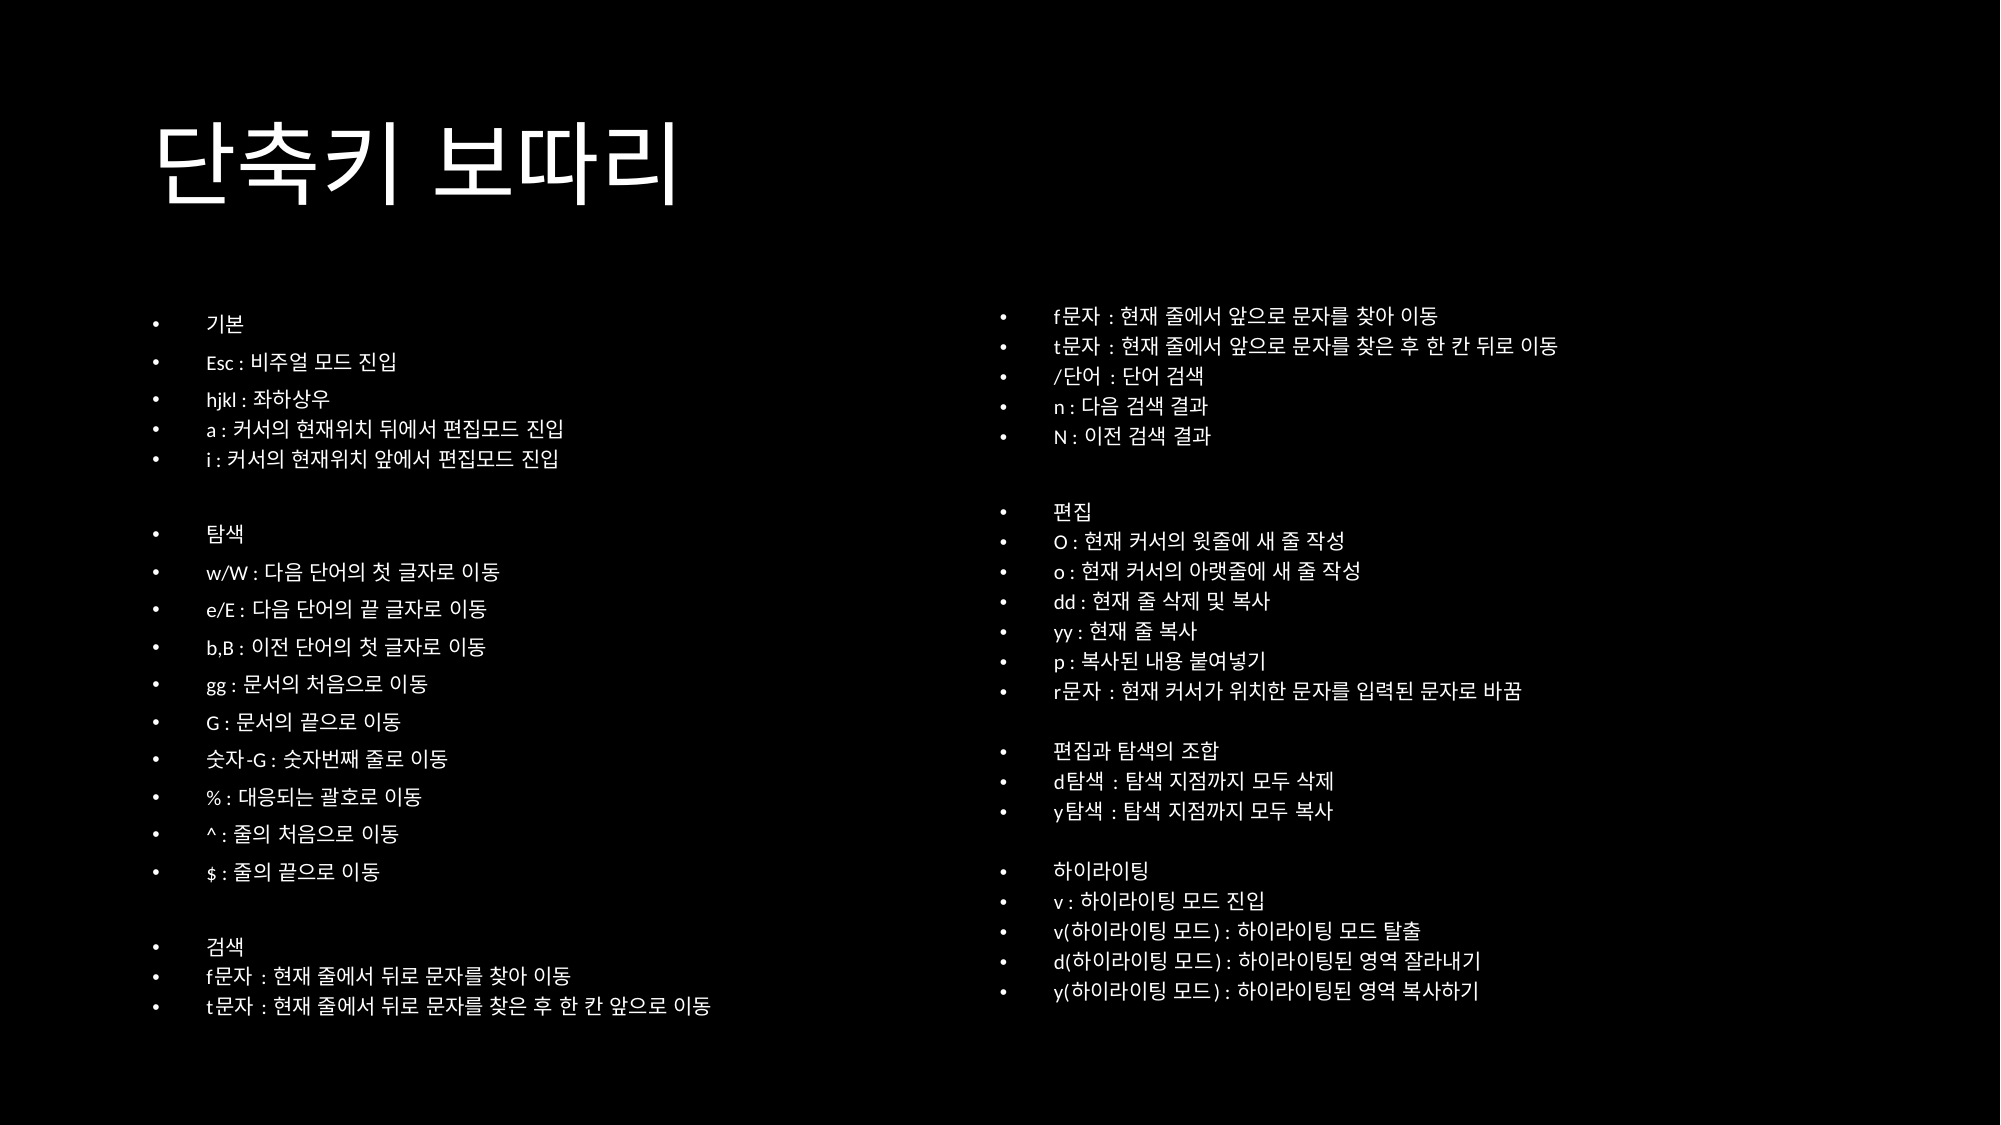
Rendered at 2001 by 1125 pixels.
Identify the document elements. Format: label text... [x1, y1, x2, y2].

list 기본 Esc : 비주얼 모드 진입 hjkl : 좌하상우 a : 커서의 현재위치 뒤에서 편집모드 진입 i : 커서의 현재위치 앞에서 편집모드 진입 탐색 w/W : 다음 단어의 첫 글자로 이동 e/E : 다음 단어의 끝 글자로 이동 b,B : 이전 단어의 첫 글자로 이동 gg : 문서의 처음으로 이동 G : 문서의 끝으로 이동 숫자-G : 숫자번째 줄로 이동 % : 대응되는 괄호로 이동 ^ : 줄의 처음으로 이동 $ : 줄의 끝으로 이동 검색 f문자 : 현재 줄에서 뒤로 문자를 찾아 이동 t문자 : 현재 줄에서 뒤로 문자를 찾은 후 한 칸 앞으로 이동 f문자 : 현재 줄에서 앞으로 문자를 찾아 이동 t문자 : 현재 줄에서 앞으로 문자를 찾은 후 한 칸 뒤로 이동 /단어 : 단어 검색 n : 다음 검색 결과 N : 이전 검색 결과 편집 O : 현재 커서의 윗줄에 새 줄 작성 o : 현재 커서의 아랫줄에 새 줄 작성 dd : 현재 줄 삭제 및 복사 yy : 현재 줄 복사 p : 복사된 내용 붙여넣기 r문자 : 현재 커서가 위치한 문자를 입력된 문자로 바꿈 편집과 탐색의 조합 d탐색 : 탐색 지점까지 모두 삭제 y탐색 : 탐색 지점까지 모두 복사 하이라이팅 v : 하이라이팅 모드 진입 v(하이라이팅 모드) : 하이라이팅 모드 탈출 d(하이라이팅 모드) : 하이라이팅된 영역 잘라내기 y(하이라이팅 모드) : 하이라이팅된 영역 복사하기 [137, 299, 1863, 1044]
title 단축키 보따리 [137, 59, 1863, 278]
